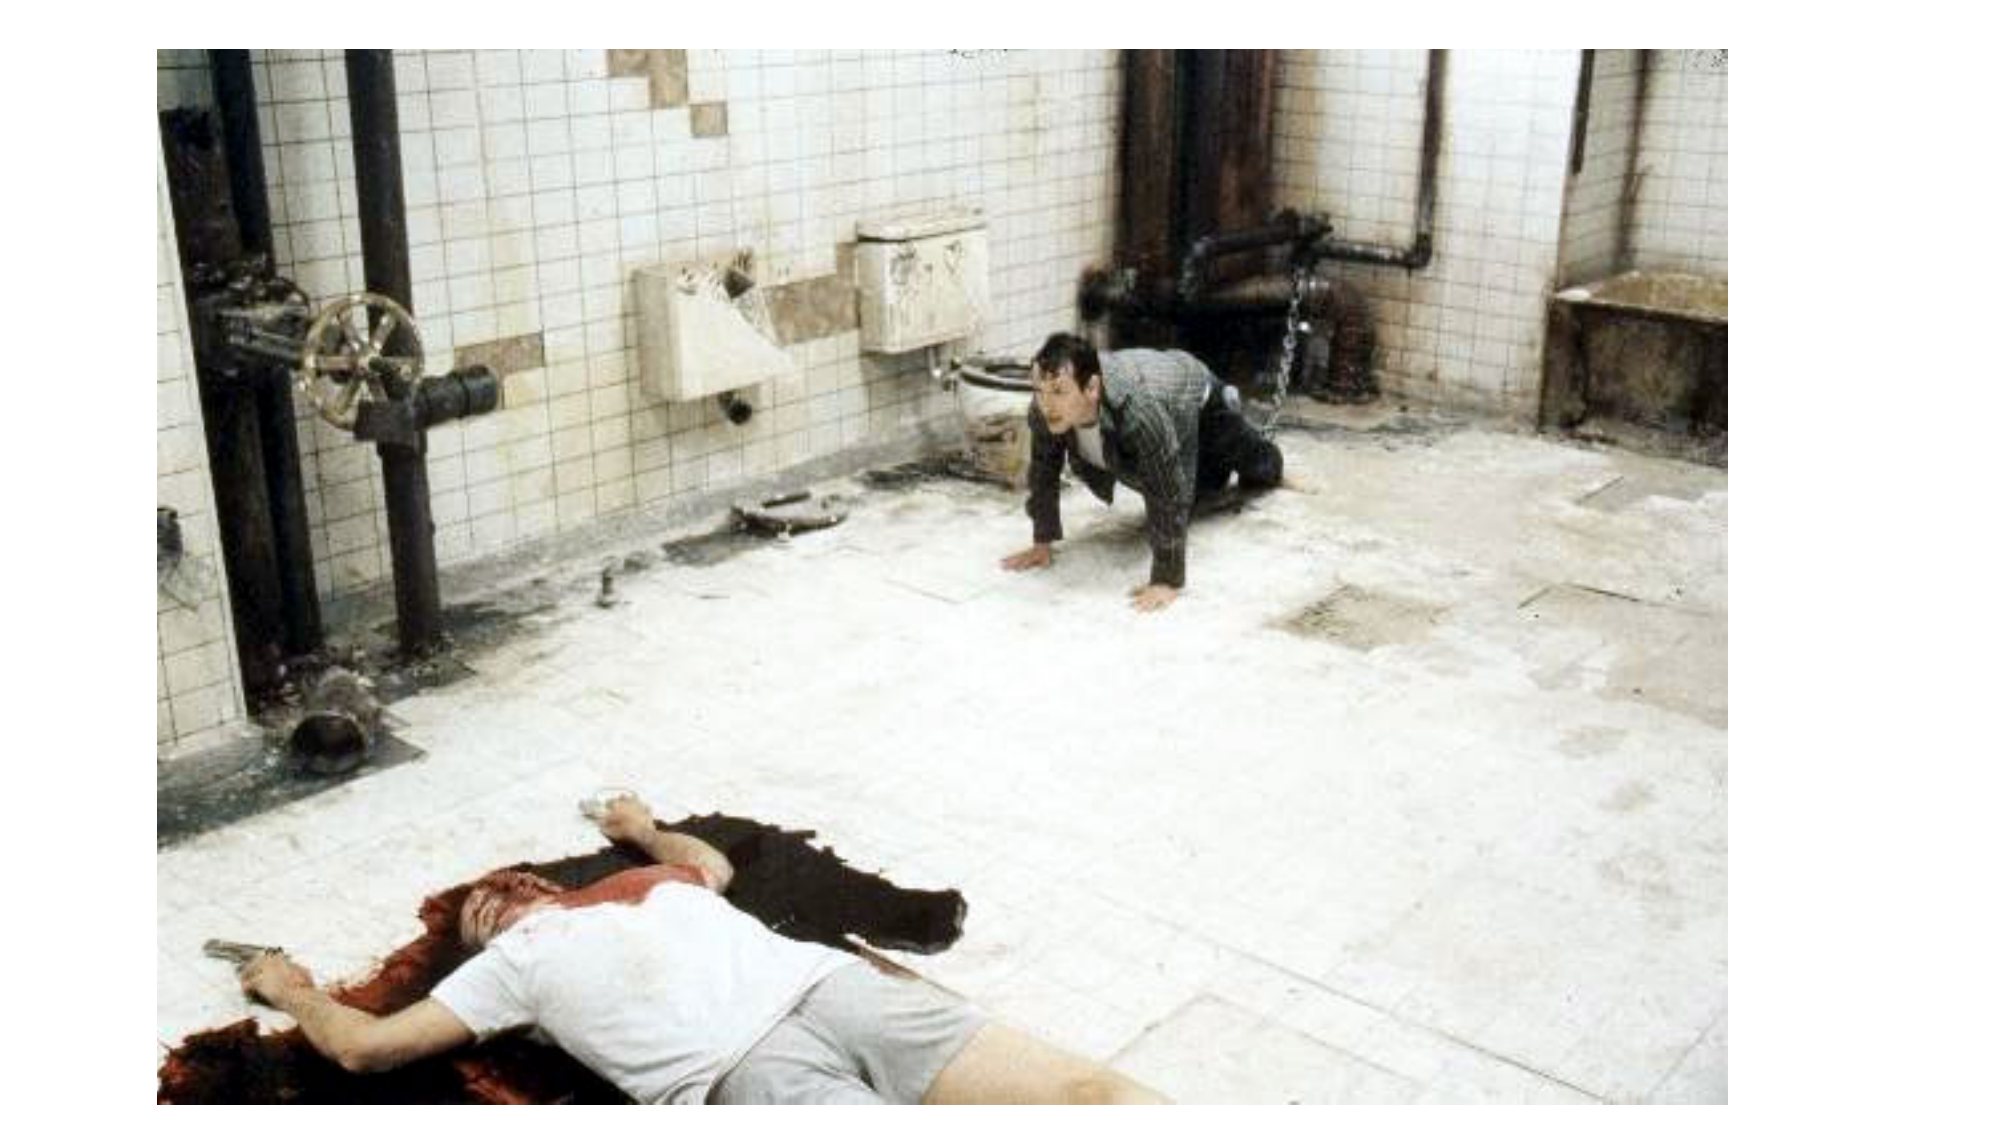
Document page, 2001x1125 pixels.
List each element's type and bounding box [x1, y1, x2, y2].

picture [157, 49, 1728, 1105]
